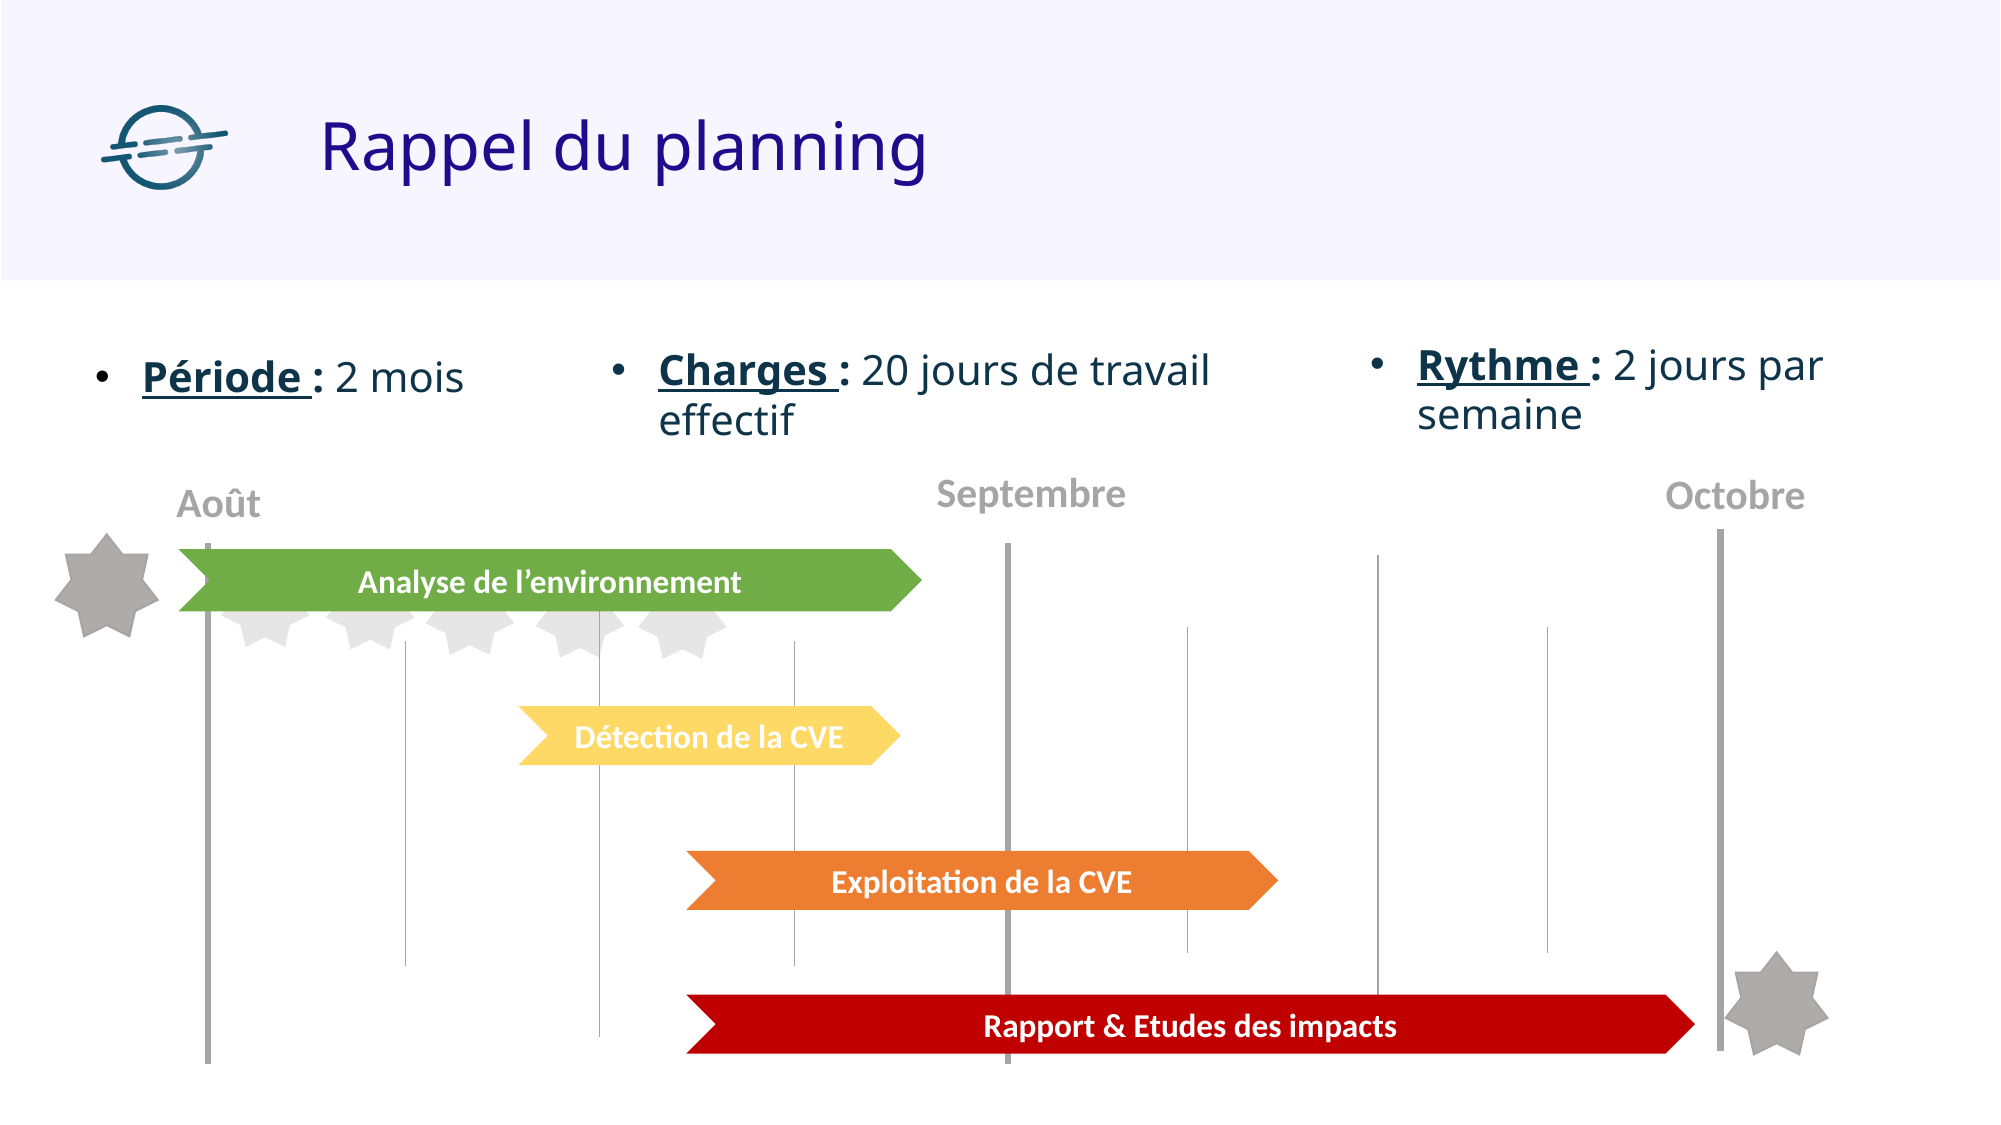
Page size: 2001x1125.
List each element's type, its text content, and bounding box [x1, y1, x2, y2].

text_box Charges : 20 jours de travail effectif [596, 336, 1335, 452]
text_box Période : 2 mois [0, 303, 2000, 442]
title Rappel du planning [299, 92, 1568, 203]
text_box [1, 0, 2000, 281]
text_box Rythme : 2 jours par semaine [1355, 331, 1980, 446]
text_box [55, 457, 1890, 1065]
picture [101, 105, 228, 190]
